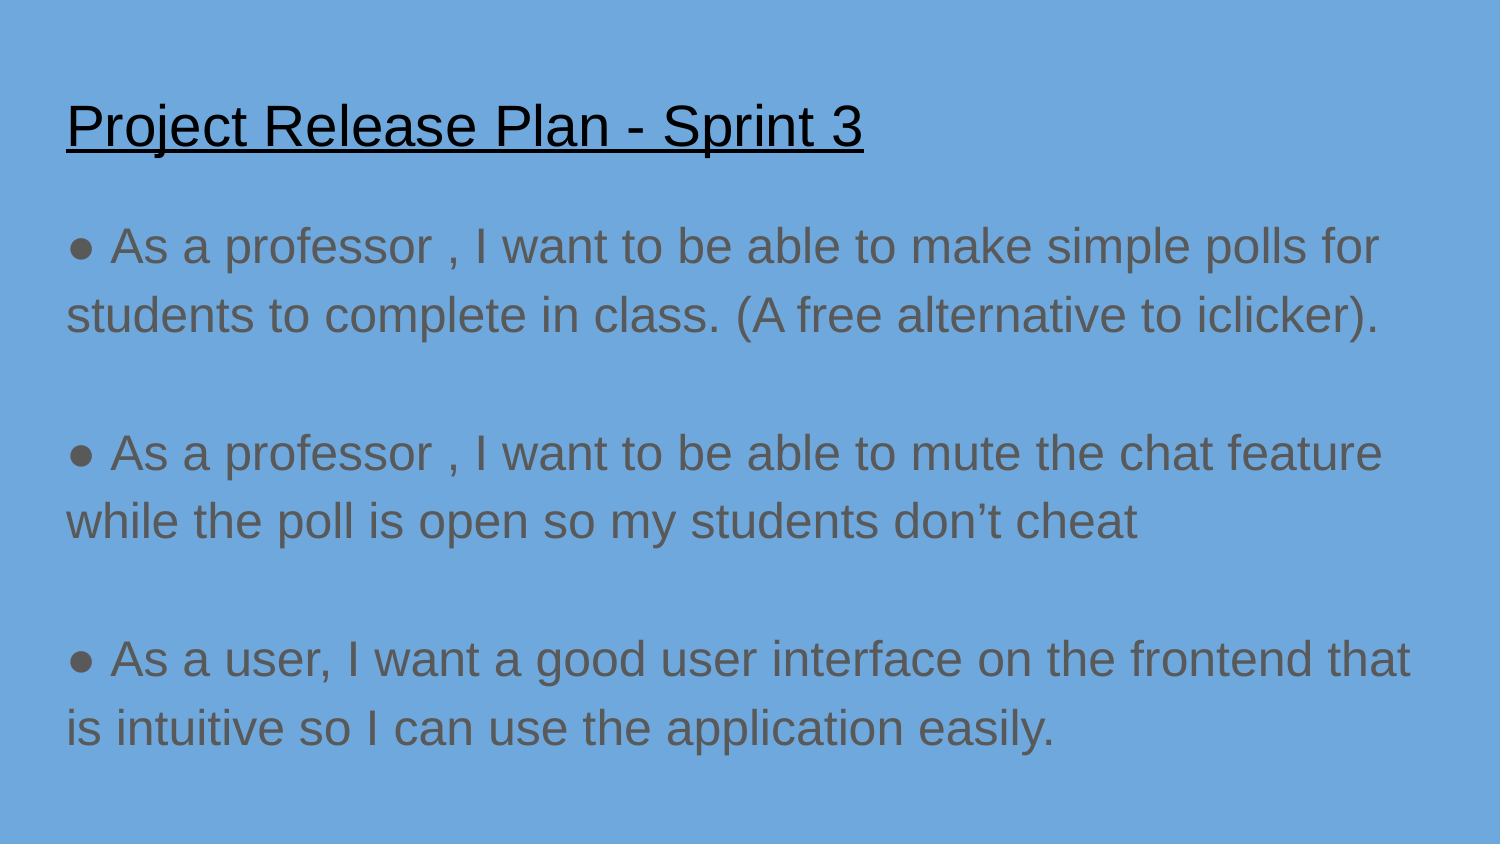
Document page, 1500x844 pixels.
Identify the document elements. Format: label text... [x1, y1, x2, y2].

title Project Release Plan - Sprint 3 [51, 72, 1449, 167]
list ● As a professor , I want to be able to make simple polls for students to complete in class. (A free alternative to iclicker). ● As a professor , I want to be able to mute the chat feature while the poll is open so my students don’t cheat ● As a user, I want a good user interface on the frontend that is intuitive so I can use the application easily. [51, 189, 1449, 750]
